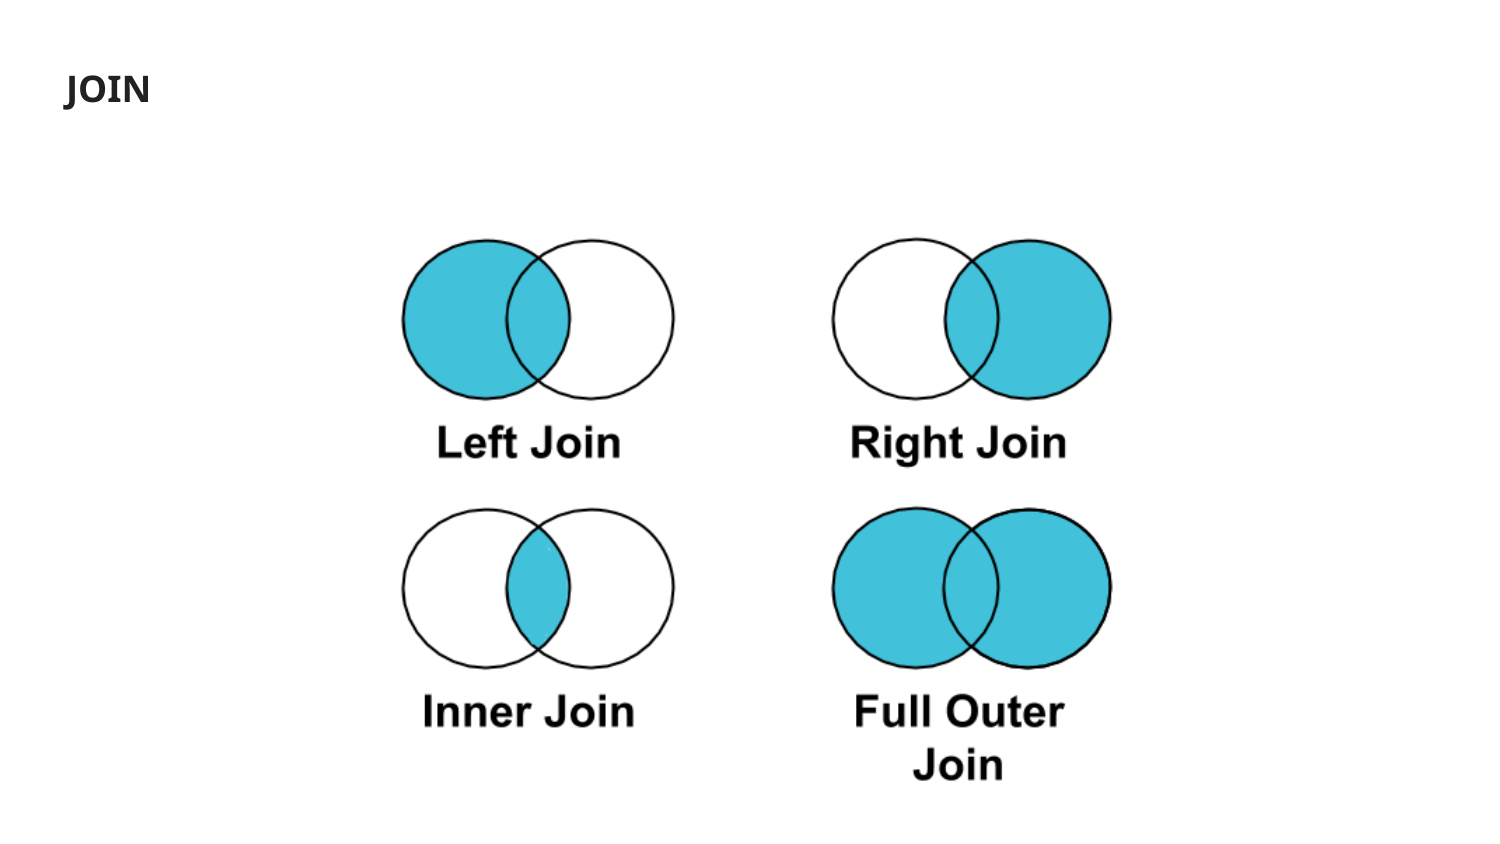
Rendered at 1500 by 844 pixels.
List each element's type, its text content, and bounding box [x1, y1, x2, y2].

title JOIN [51, 48, 1449, 180]
picture [292, 163, 1208, 827]
